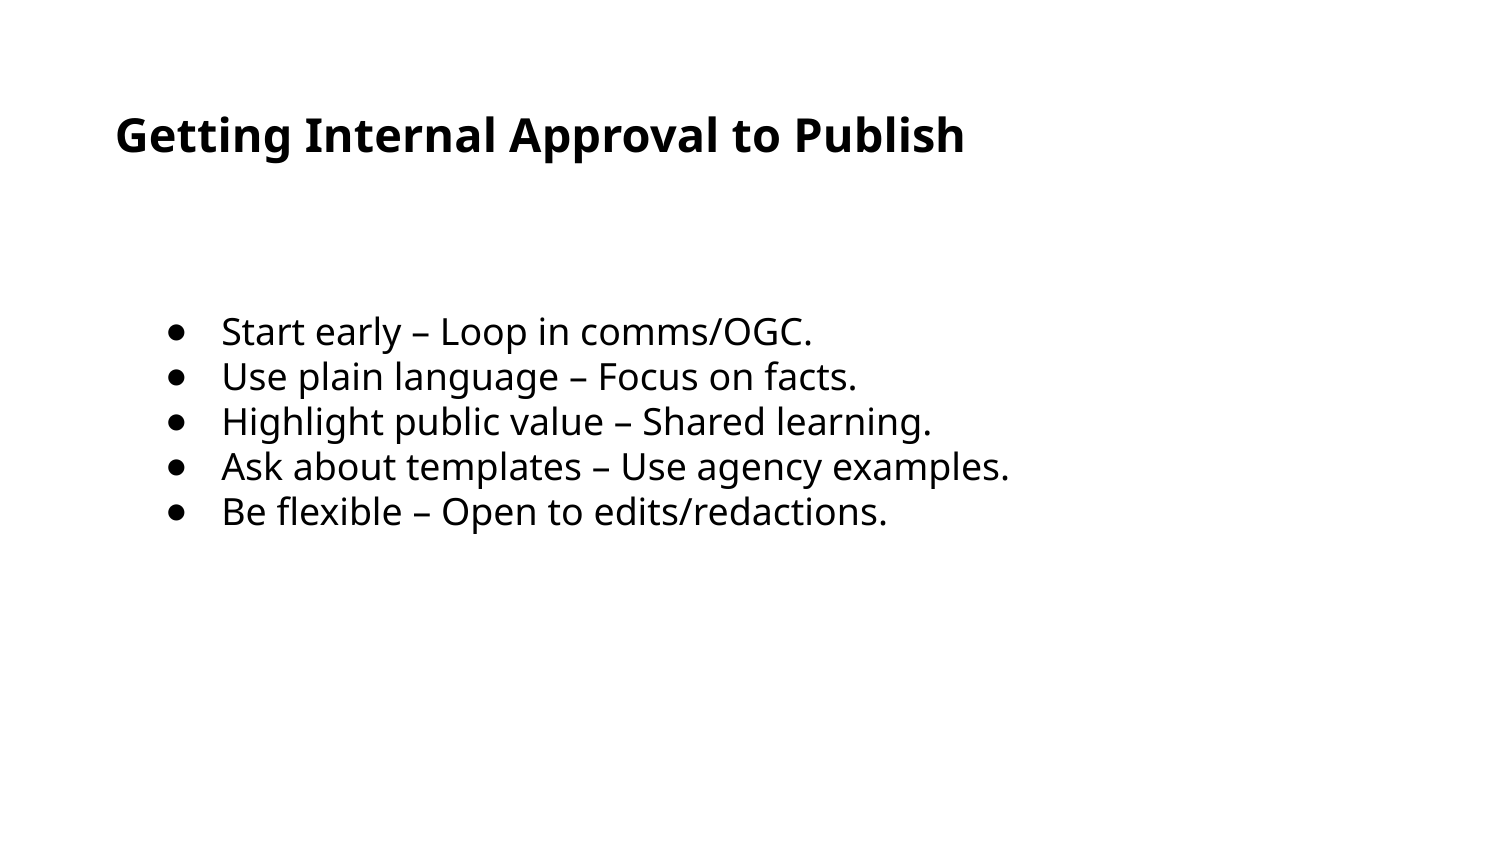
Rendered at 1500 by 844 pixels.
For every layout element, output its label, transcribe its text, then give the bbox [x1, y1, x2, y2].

text_box Start early – Loop in comms/OGC. Use plain language – Focus on facts. Highlight public value – Shared learning. Ask about templates – Use agency examples. Be flexible – Open to edits/redactions. [131, 293, 1174, 549]
title Getting Internal Approval to Publish [99, 99, 1307, 157]
text_box [99, 157, 655, 213]
